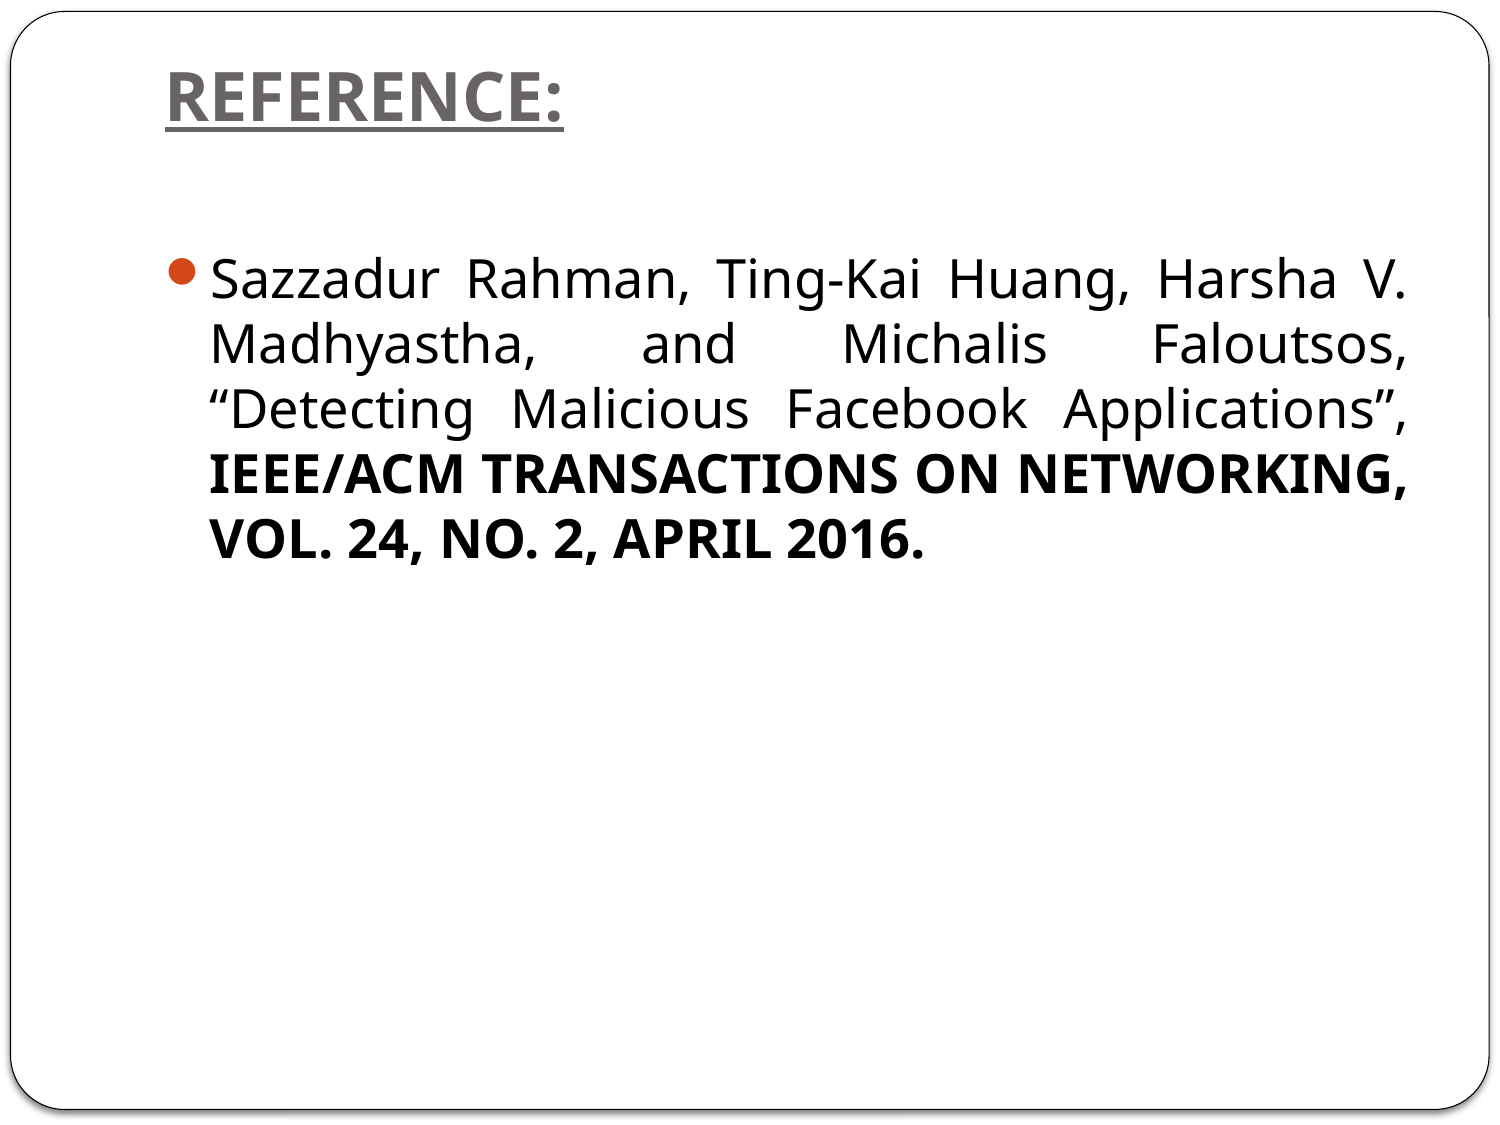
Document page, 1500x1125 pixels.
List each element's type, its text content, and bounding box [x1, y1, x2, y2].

list Sazzadur Rahman, Ting-Kai Huang, Harsha V. Madhyastha, and Michalis Faloutsos, “Detecting Malicious Facebook Applications”, IEEE/ACM TRANSACTIONS ON NETWORKING, VOL. 24, NO. 2, APRIL 2016. [150, 237, 1425, 988]
title REFERENCE: [150, 45, 1425, 233]
